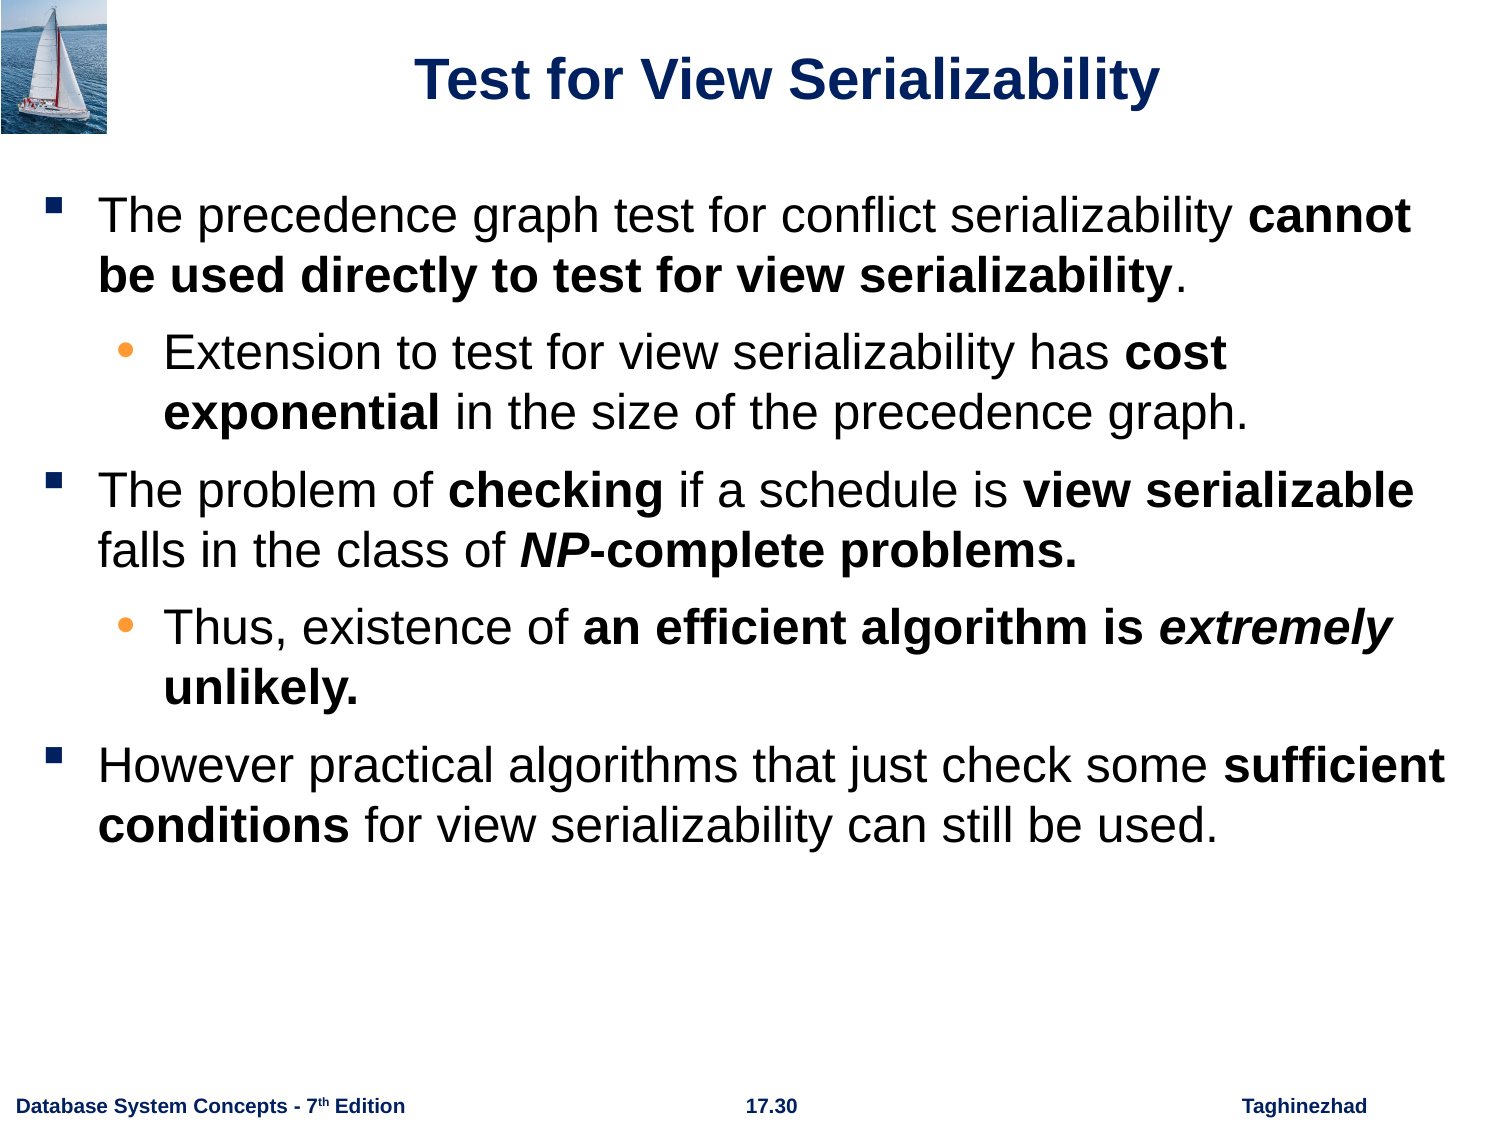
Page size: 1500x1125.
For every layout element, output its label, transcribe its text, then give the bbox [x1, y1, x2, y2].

title Test for View Serializability [125, 18, 1452, 120]
list The precedence graph test for conflict serializability cannot be used directly to test for view serializability. Extension to test for view serializability has cost exponential in the size of the precedence graph. The problem of checking if a schedule is view serializable falls in the class of NP-complete problems. Thus, existence of an efficient algorithm is extremely unlikely. However practical algorithms that just check some sufficient conditions for view serializability can still be used. [26, 174, 1479, 1062]
picture [1, 0, 107, 134]
